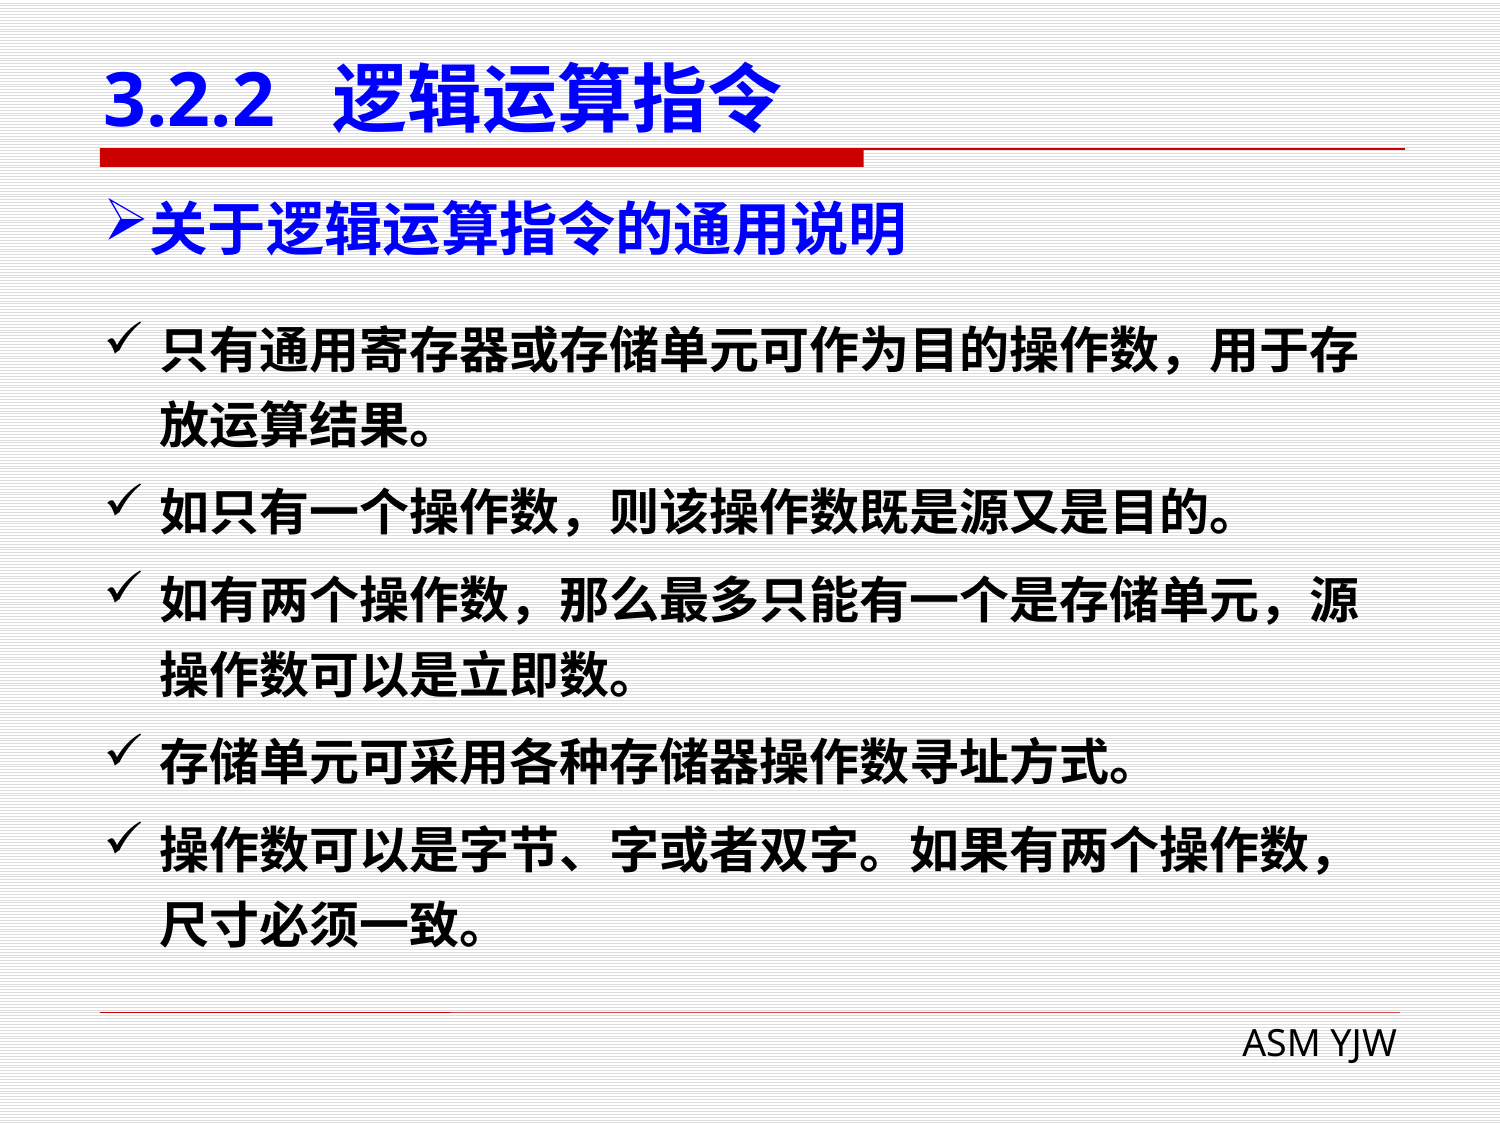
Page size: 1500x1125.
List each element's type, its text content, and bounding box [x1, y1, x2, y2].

title 3.2.2 逻辑运算指令 [88, 42, 1448, 149]
text_box 只有通用寄存器或存储单元可作为目的操作数，用于存放运算结果。 如只有一个操作数，则该操作数既是源又是目的。 如有两个操作数，那么最多只能有一个是存储单元，源操作数可以是立即数。 存储单元可采用各种存储器操作数寻址方式。 操作数可以是字节、字或者双字。如果有两个操作数，尺寸必须一致。 [88, 295, 1377, 961]
text_box 关于逻辑运算指令的通用说明 [88, 184, 1388, 270]
